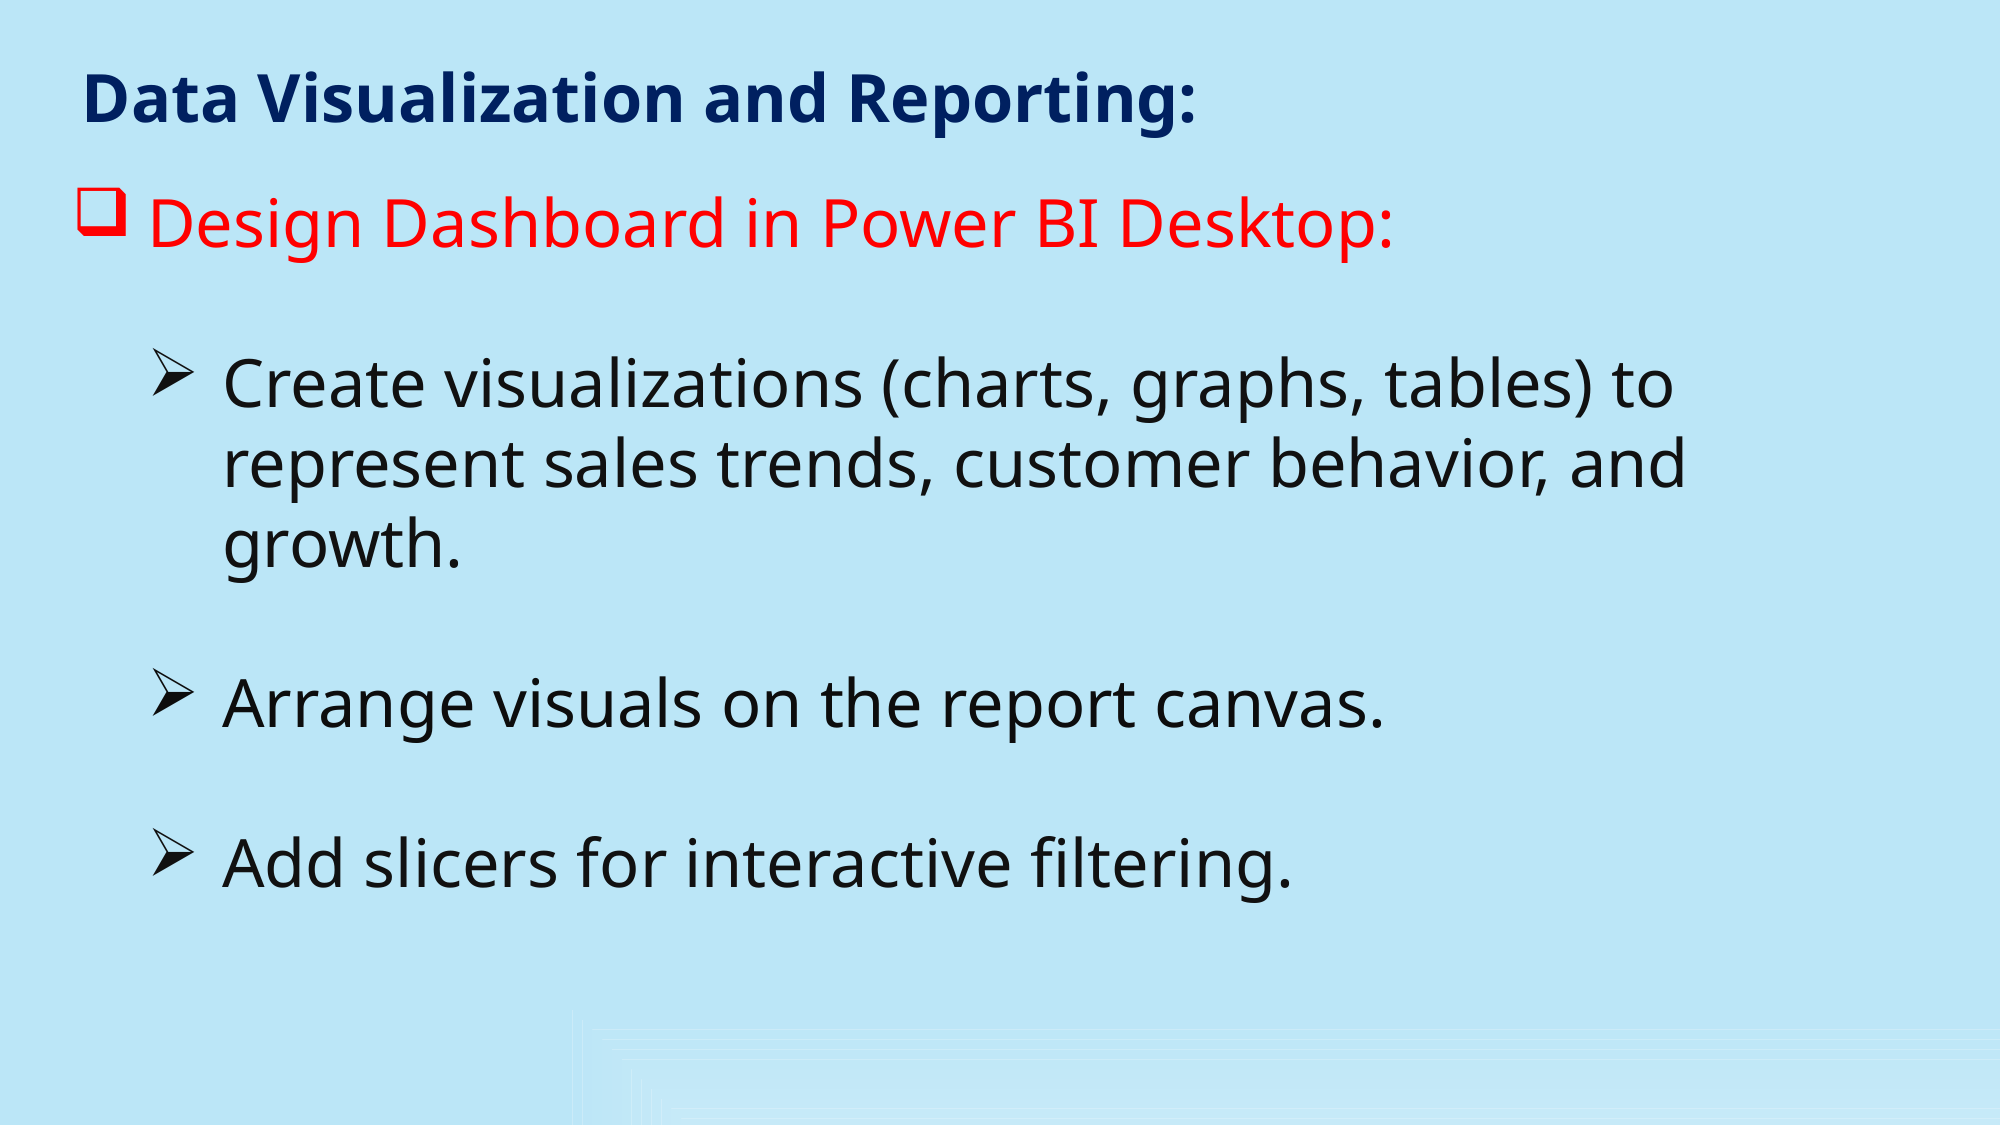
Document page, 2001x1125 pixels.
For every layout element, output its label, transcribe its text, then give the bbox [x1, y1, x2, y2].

text_box Data Visualization and Reporting: Design Dashboard in Power BI Desktop: Create visualizations (charts, graphs, tables) to represent sales trends, customer behavior, and growth. Arrange visuals on the report canvas. Add slicers for interactive filtering. [57, 48, 1877, 908]
